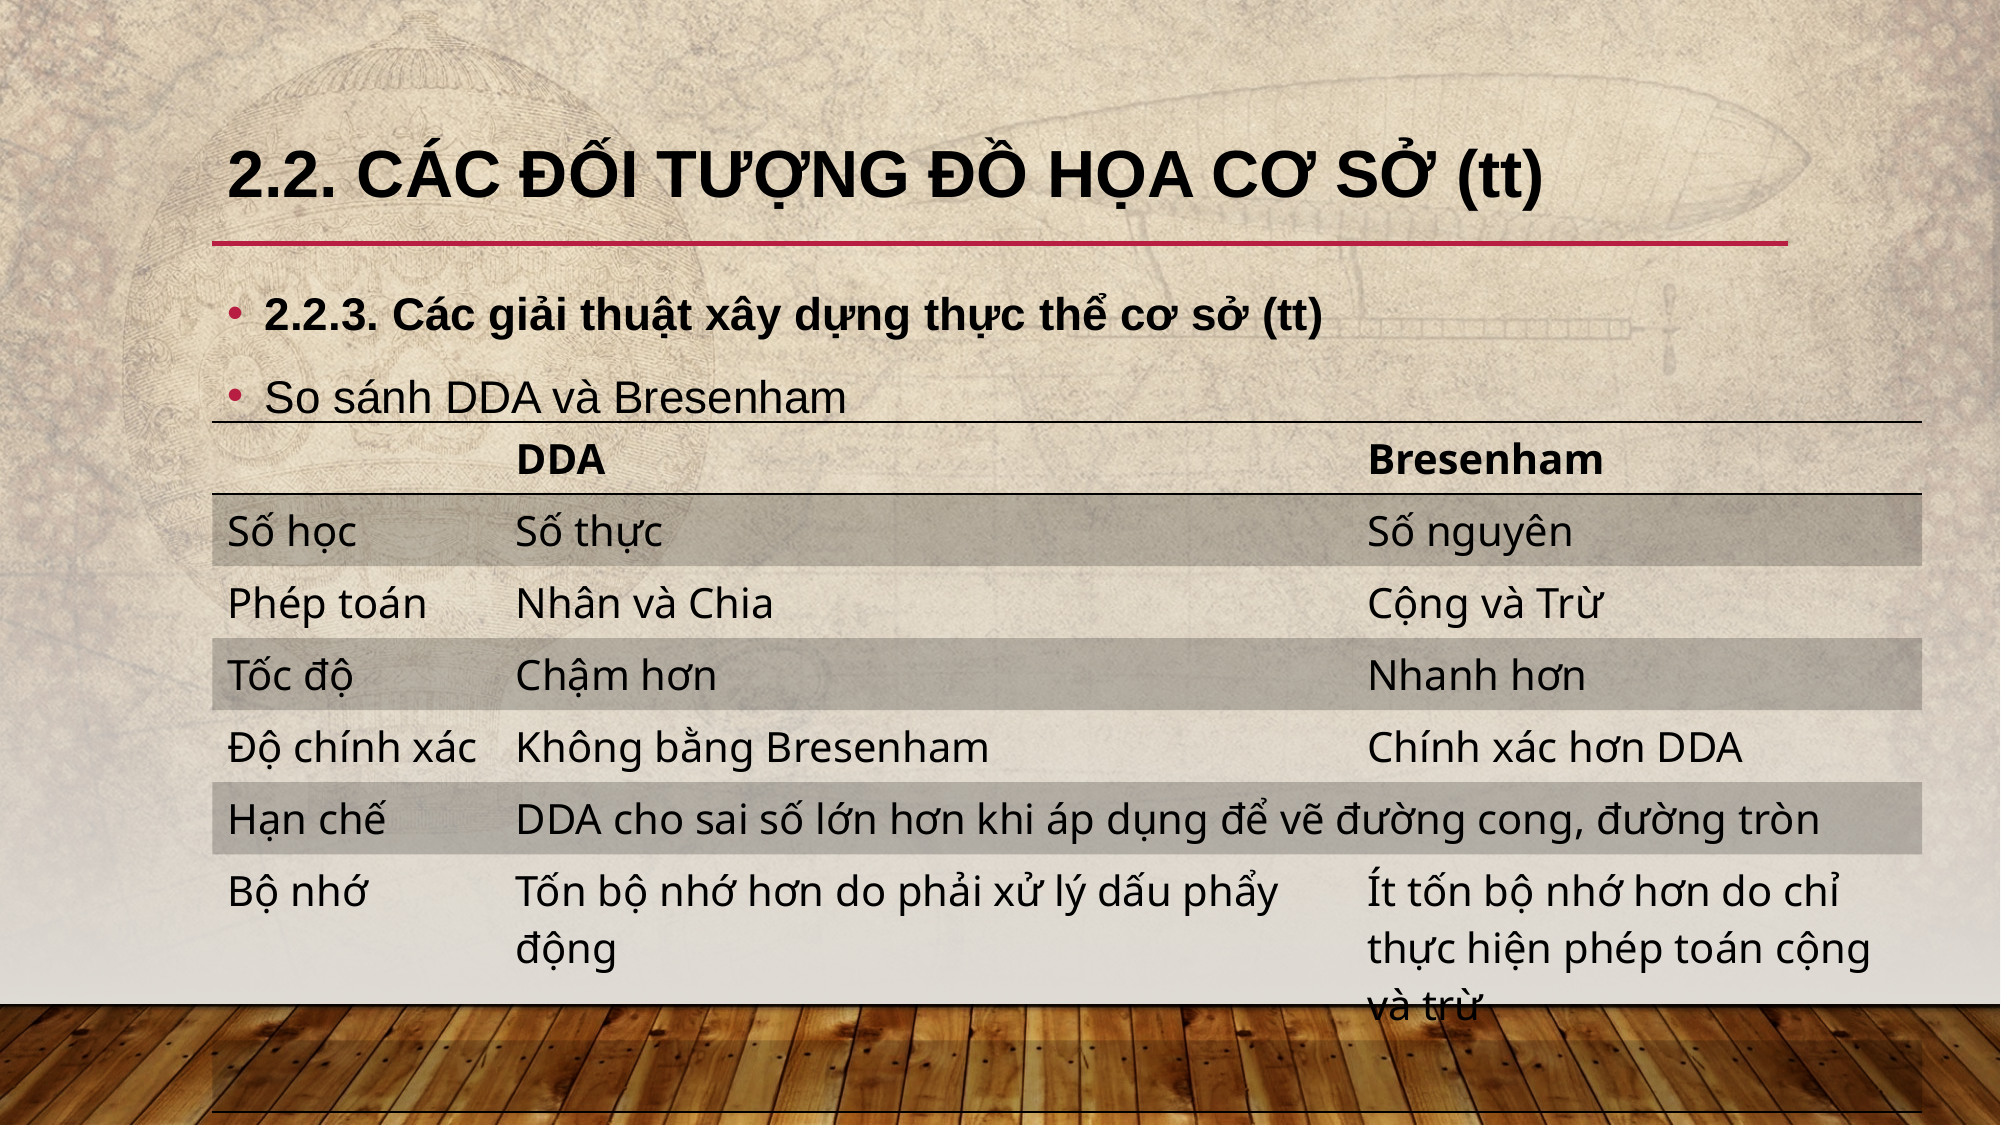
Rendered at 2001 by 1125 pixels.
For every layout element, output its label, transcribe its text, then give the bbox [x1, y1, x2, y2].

table_header Bresenham [1352, 423, 1922, 493]
table_cell Nhân và Chia [501, 566, 1352, 638]
table_cell Không bằng Bresenham [501, 710, 1352, 782]
table_cell Nhanh hơn [1352, 638, 1922, 710]
list 2.2.3. Các giải thuật xây dựng thực thể cơ sở (tt) So sánh DDA và Bresenham [212, 305, 1788, 421]
table_cell [1352, 1040, 1922, 1111]
table_cell Bộ nhớ [212, 854, 501, 1040]
picture [0, 1004, 2000, 1125]
title 2.2. Các đối tượng đồ họa cơ sở (tt) [212, 131, 1788, 305]
table_cell Chậm hơn [501, 638, 1352, 710]
table_cell Phép toán [212, 566, 501, 638]
table_cell [212, 1040, 501, 1111]
table_cell Số học [212, 495, 501, 566]
table_header [212, 423, 501, 493]
table_cell Chính xác hơn DDA [1352, 710, 1922, 782]
table_cell Độ chính xác [212, 710, 501, 782]
table_cell Số nguyên [1352, 495, 1922, 566]
table_cell Số thực [501, 495, 1352, 566]
table_cell Ít tốn bộ nhớ hơn do chỉ thực hiện phép toán cộng và trừ [1352, 854, 1922, 1040]
table_cell Cộng và Trừ [1352, 566, 1922, 638]
table_cell Tốn bộ nhớ hơn do phải xử lý dấu phẩy động [501, 854, 1352, 1040]
table_cell [501, 1040, 1352, 1111]
table_cell Tốc độ [212, 638, 501, 710]
table_cell DDA cho sai số lớn hơn khi áp dụng để vẽ đường cong, đường tròn [501, 782, 1922, 854]
table_cell Hạn chế [212, 782, 501, 854]
table_header DDA [501, 423, 1352, 493]
